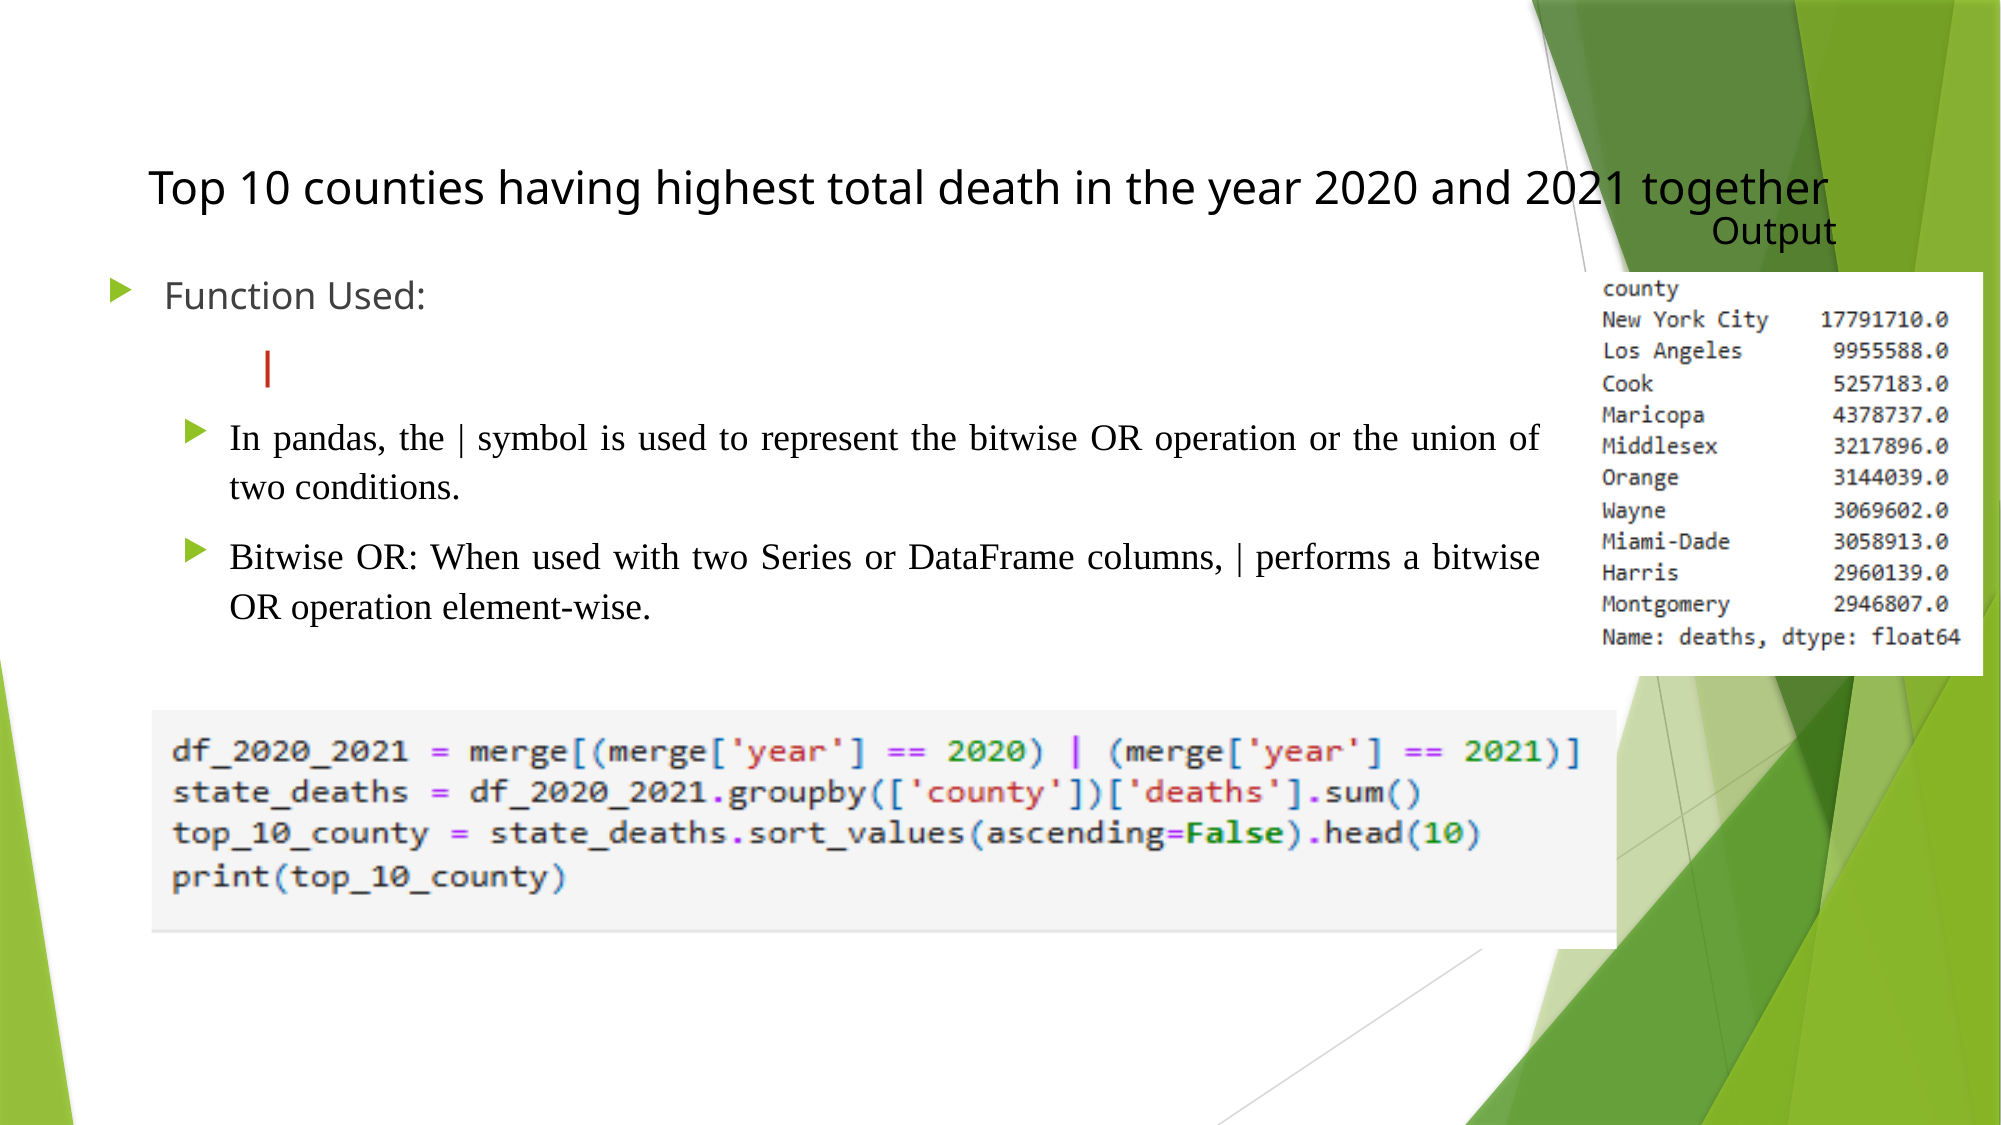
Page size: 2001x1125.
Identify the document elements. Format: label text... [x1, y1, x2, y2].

list Function Used: | In pandas, the | symbol is used to represent the bitwise OR operation or the union of two conditions. Bitwise OR: When used with two Series or DataFrame columns, | performs a bitwise OR operation element-wise. [92, 259, 1558, 1125]
title Top 10 counties having highest total death in the year 2020 and 2021 together [133, 123, 1901, 296]
picture [151, 710, 1618, 950]
picture [1583, 272, 1984, 677]
text_box Output [1696, 199, 1901, 259]
